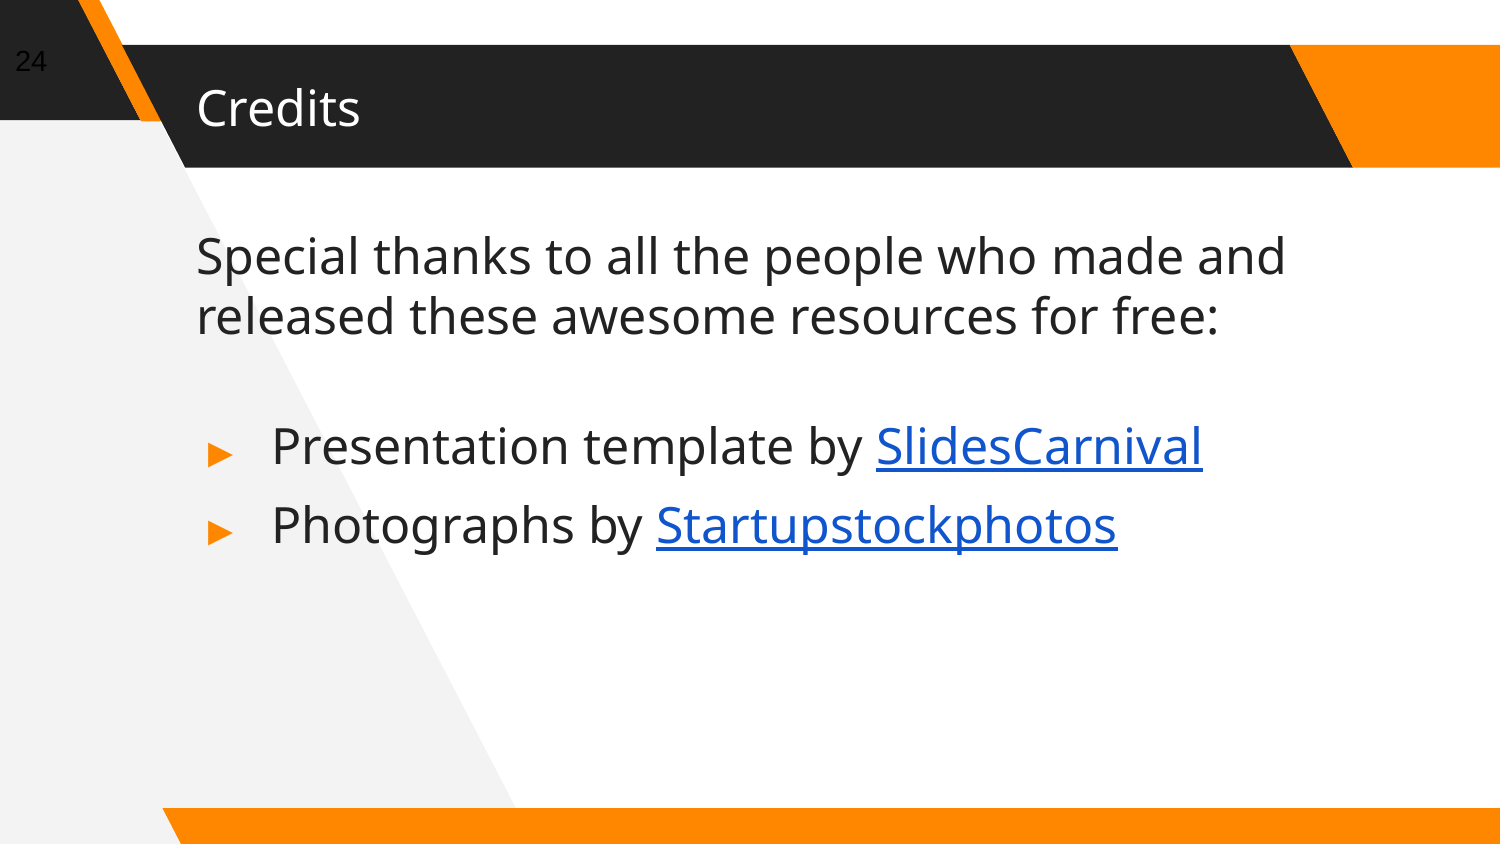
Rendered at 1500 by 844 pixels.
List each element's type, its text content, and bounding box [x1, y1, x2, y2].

slide_number 24 [0, 0, 98, 121]
title Credits [181, 45, 1285, 169]
list Special thanks to all the people who made and released these awesome resources for free: Presentation template by SlidesCarnival Photographs by Startupstockphotos [181, 209, 1425, 808]
